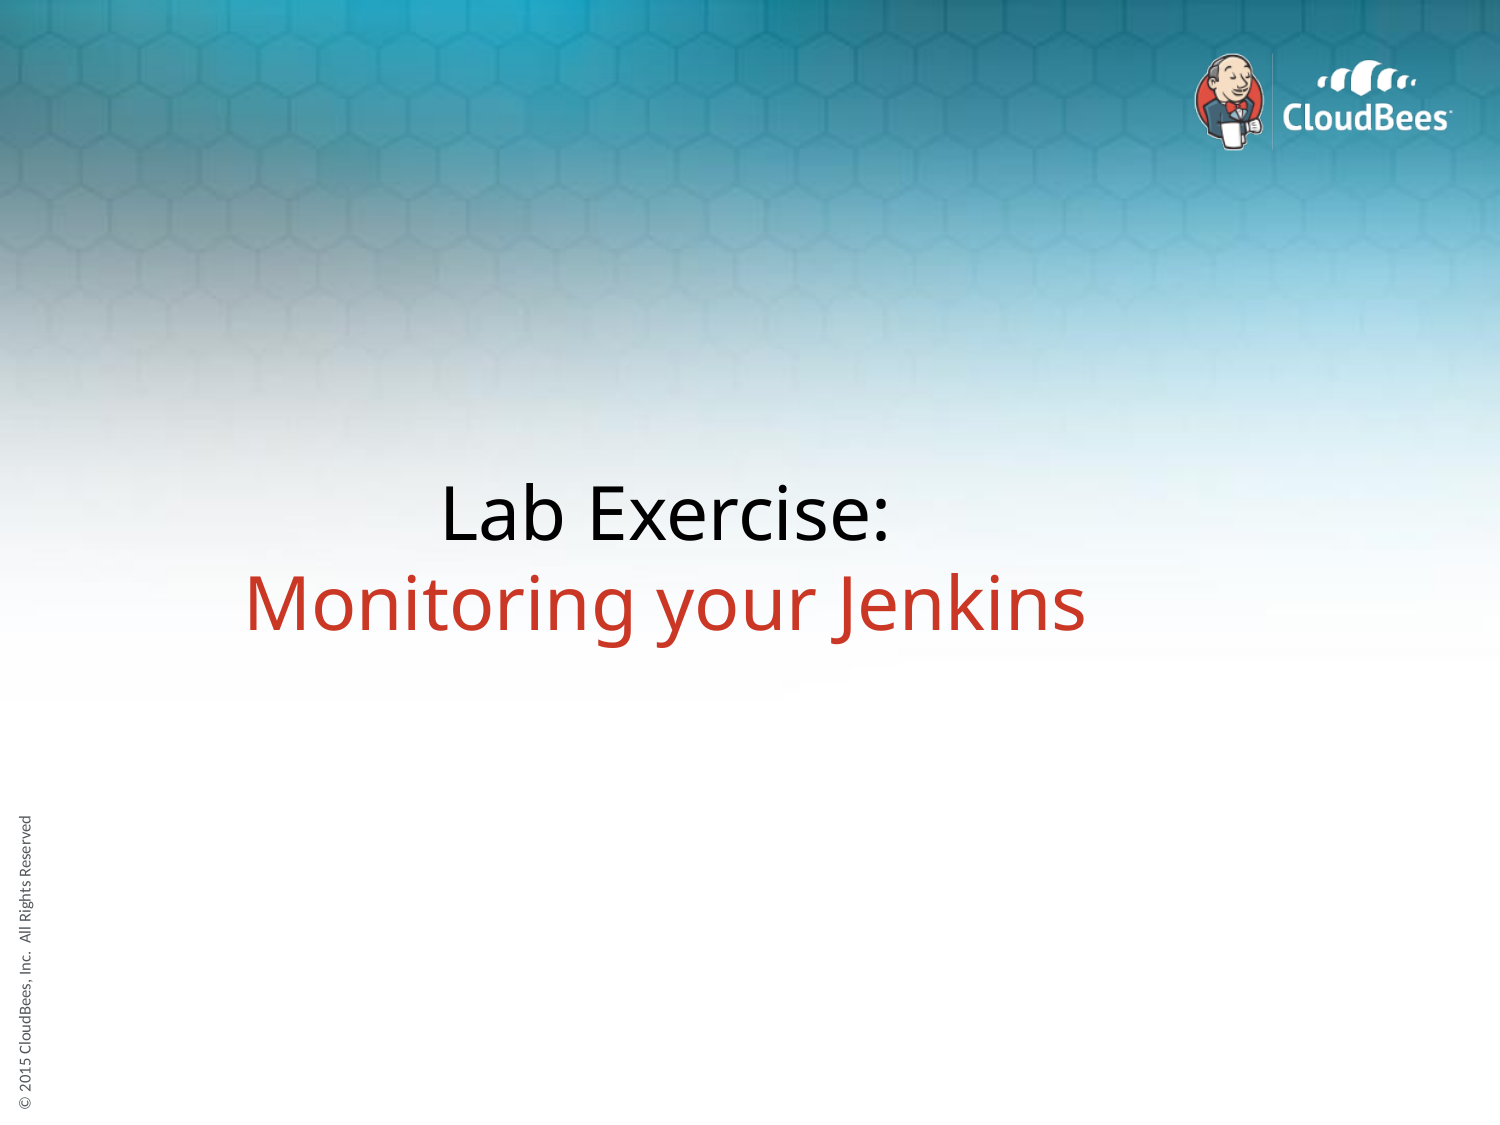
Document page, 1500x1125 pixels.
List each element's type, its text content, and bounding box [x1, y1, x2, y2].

title Lab Exercise: Monitoring your Jenkins [146, 437, 1185, 661]
picture [0, 0, 1500, 1125]
